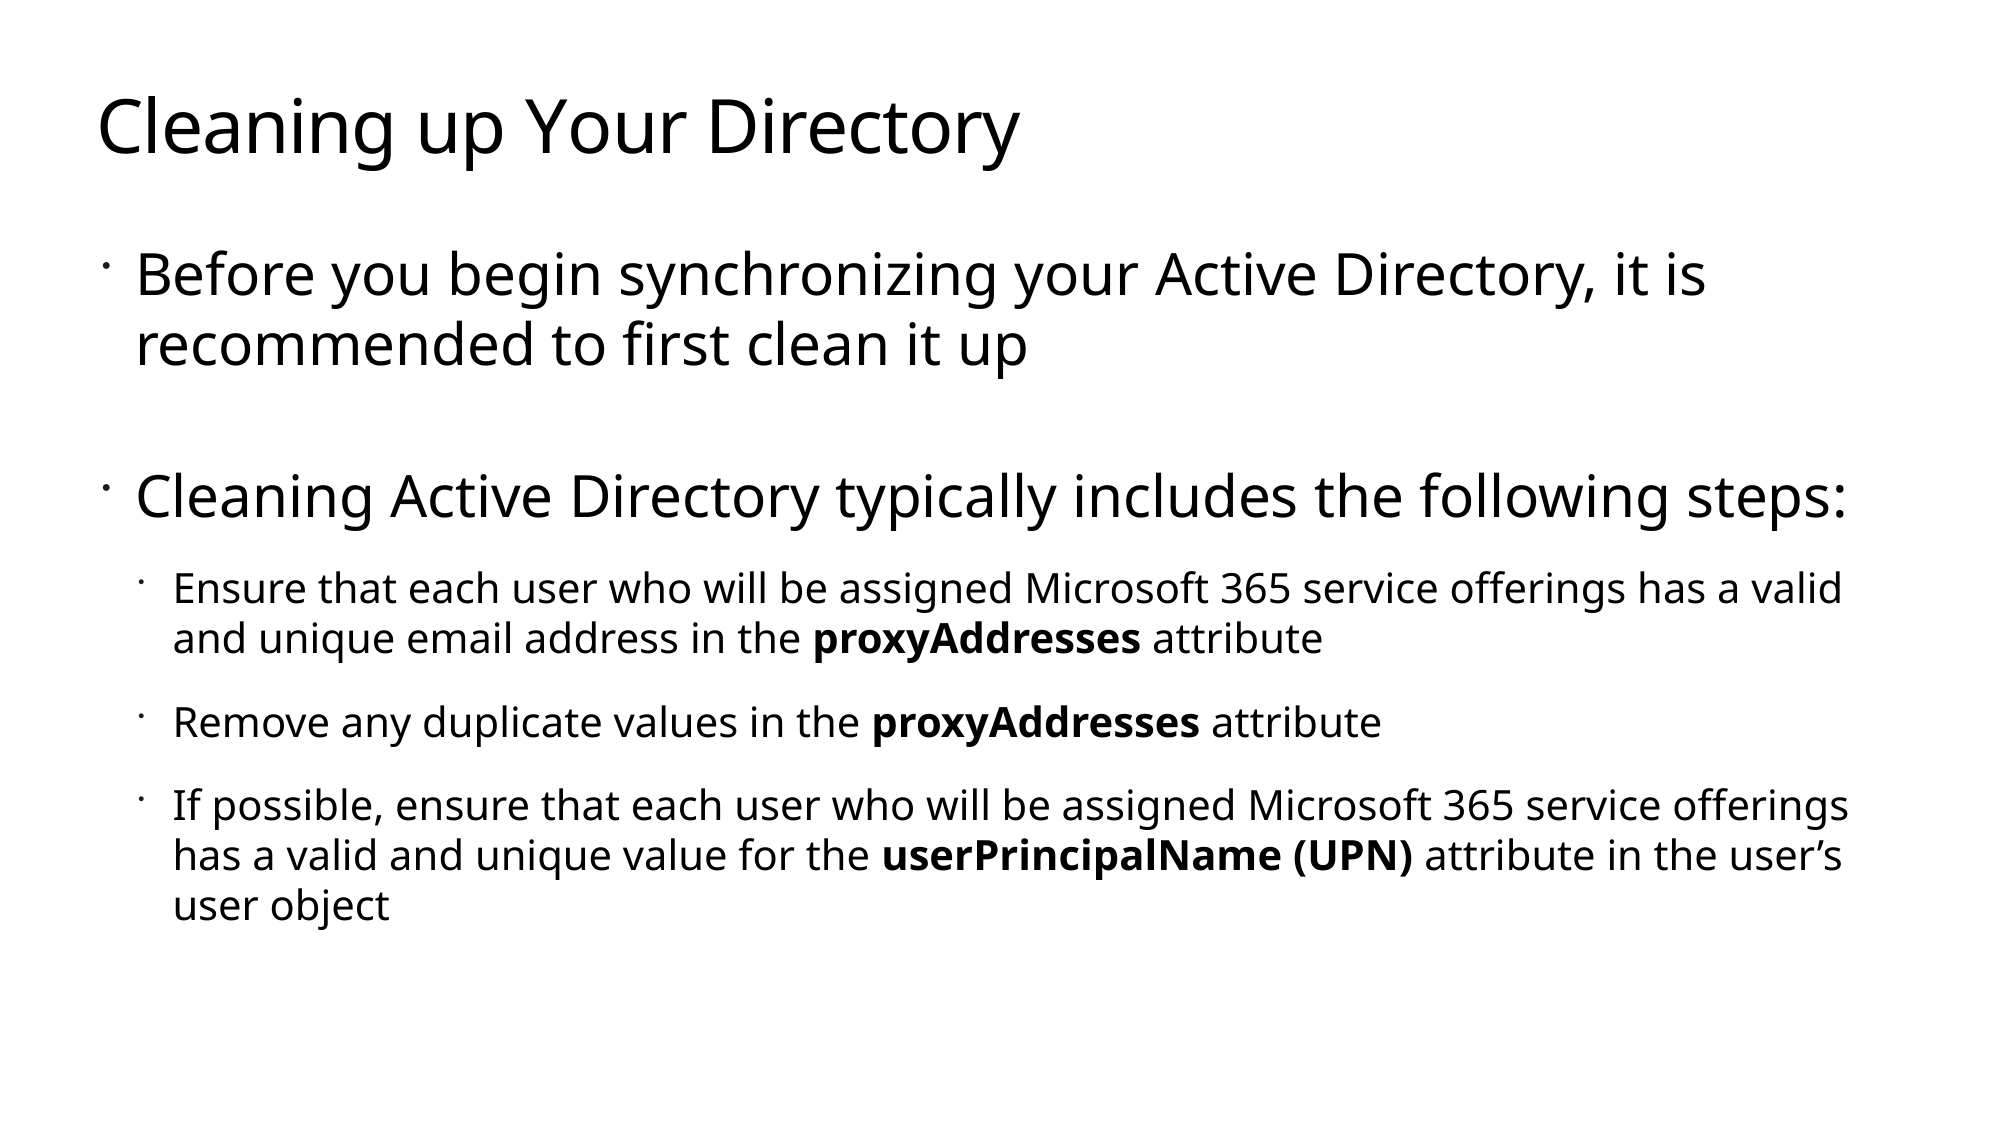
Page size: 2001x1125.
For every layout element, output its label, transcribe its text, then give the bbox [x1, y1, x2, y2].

list Before you begin synchronizing your Active Directory, it is recommended to first clean it up Cleaning Active Directory typically includes the following steps: Ensure that each user who will be assigned Microsoft 365 service offerings has a valid and unique email address in the proxyAddresses attribute Remove any duplicate values in the proxyAddresses attribute If possible, ensure that each user who will be assigned Microsoft 365 service offerings has a valid and unique value for the userPrincipalName (UPN) attribute in the user’s user object [97, 237, 1876, 918]
title Cleaning up Your Directory [96, 78, 1904, 170]
